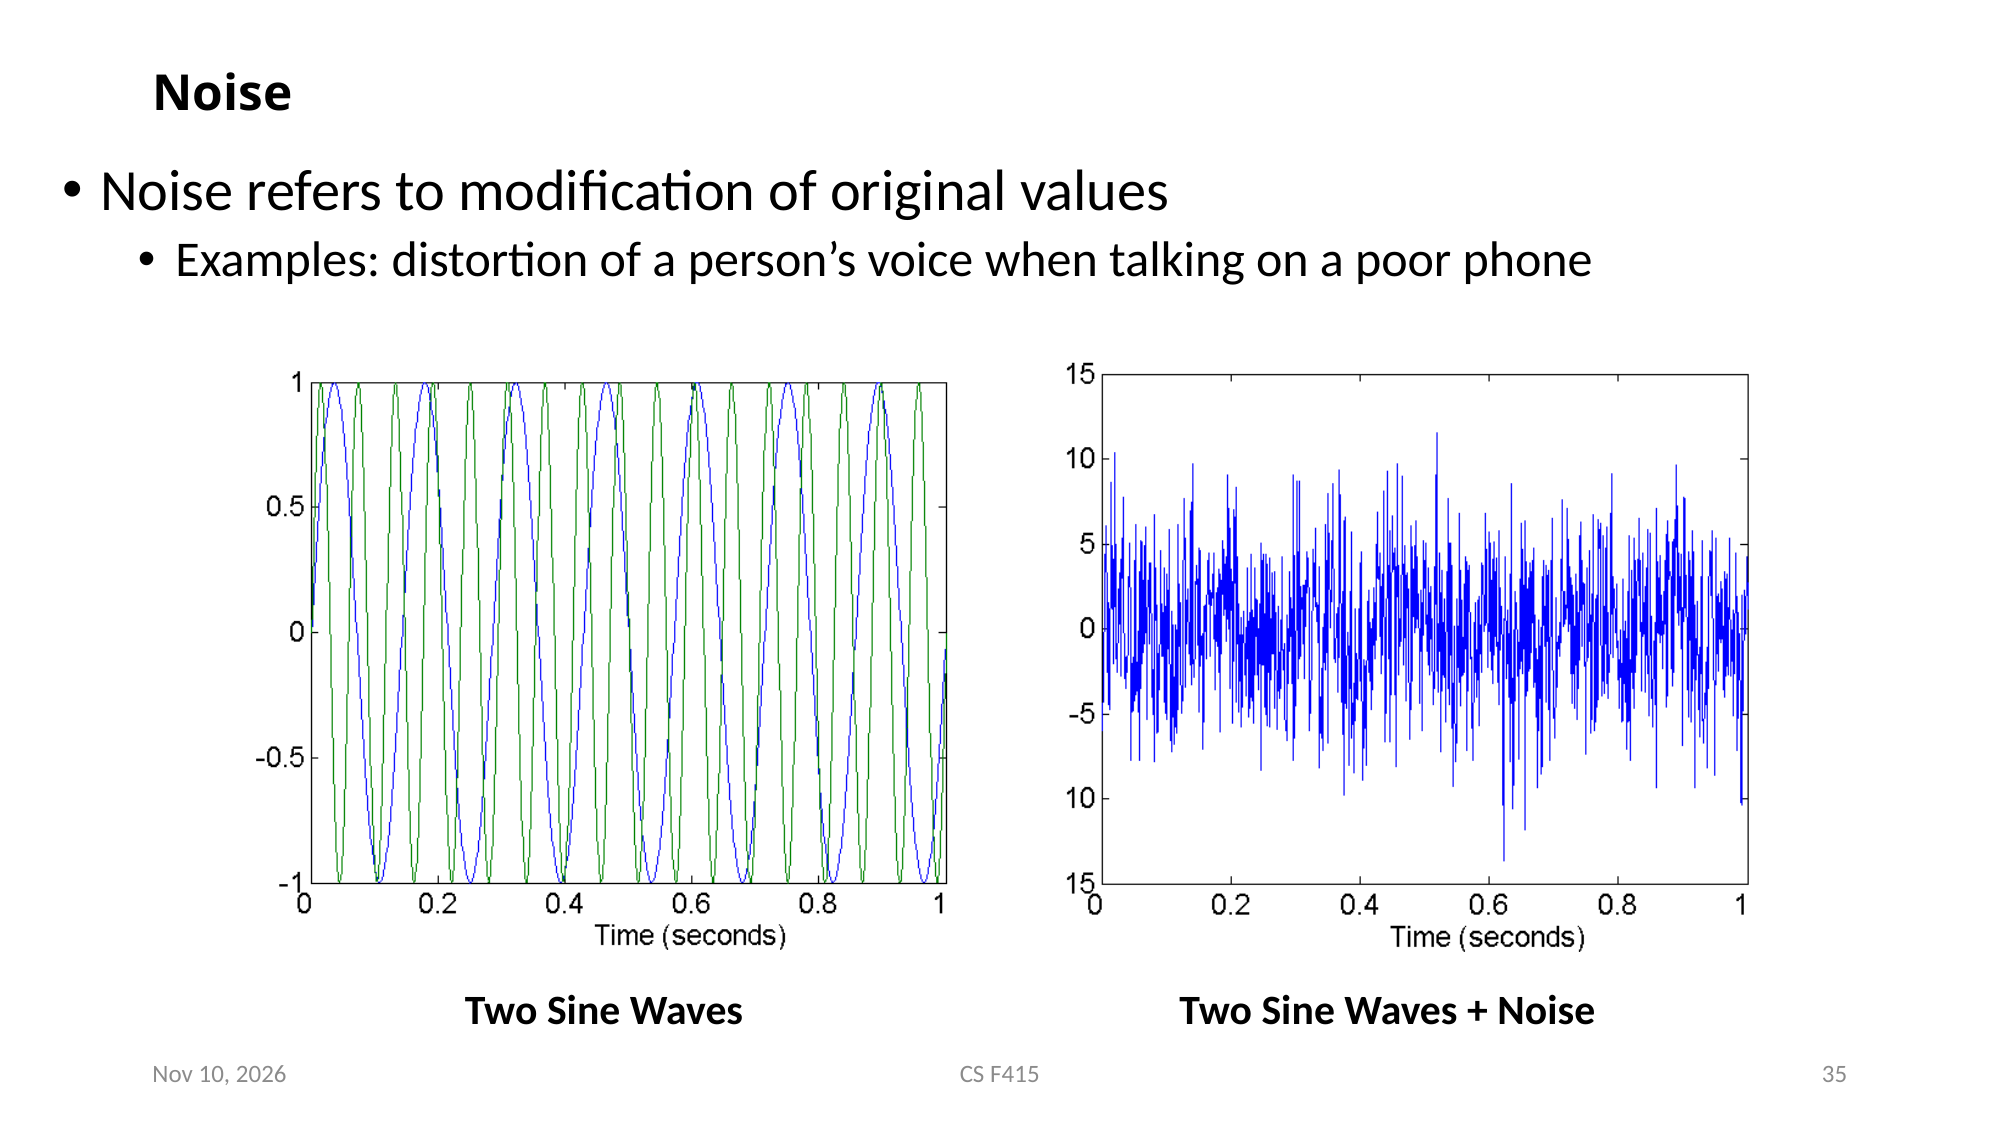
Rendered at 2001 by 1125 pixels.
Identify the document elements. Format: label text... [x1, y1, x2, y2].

slide_number 28-Jan-19 [137, 1042, 588, 1103]
text_box Two Sine Waves + Noise [1164, 975, 1696, 1040]
picture [1064, 327, 1775, 952]
text_box Two Sine Waves [449, 975, 763, 1040]
list Noise refers to modification of original values Examples: distortion of a person’s voice when talking on a poor phone [47, 152, 1863, 1014]
slide_number 35 [1412, 1042, 1863, 1103]
title Noise [137, 59, 1863, 130]
picture [256, 336, 1024, 950]
footer CS F415 [662, 1042, 1338, 1103]
